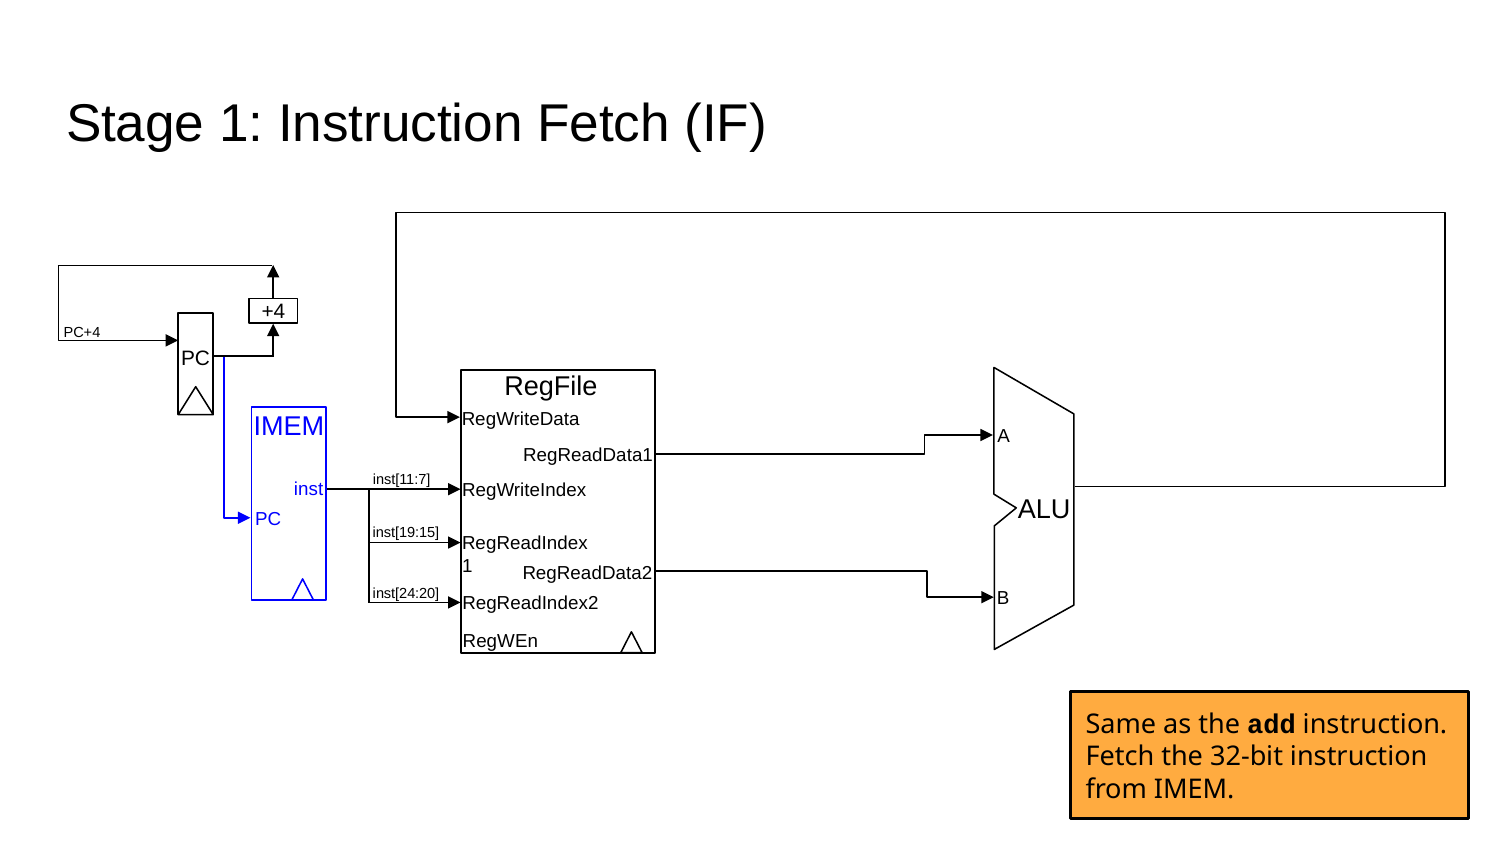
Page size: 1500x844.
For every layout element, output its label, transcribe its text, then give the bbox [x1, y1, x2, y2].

text_box RegReadIndex2 [462, 590, 599, 614]
text_box inst[24:20] [373, 583, 446, 601]
text_box B [996, 585, 1013, 609]
text_box [993, 478, 1074, 650]
text_box [620, 631, 643, 653]
text_box Same as the add instruction. Fetch the 32-bit instruction from IMEM. [1070, 691, 1469, 819]
text_box PC [252, 506, 284, 530]
text_box inst[11:7] [372, 469, 436, 488]
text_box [177, 312, 214, 415]
text_box inst[19:15] [373, 523, 445, 541]
text_box RegReadIndex1 [462, 530, 598, 576]
text_box [655, 449, 785, 455]
text_box RegWriteData [461, 418, 556, 429]
text_box [224, 365, 251, 524]
text_box [291, 578, 314, 600]
text_box IMEM [251, 407, 326, 447]
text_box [248, 297, 298, 324]
text_box [460, 418, 655, 653]
text_box [654, 570, 994, 604]
text_box RegWriteIndex [462, 477, 591, 501]
text_box [58, 273, 172, 347]
text_box RegReadData1 [522, 442, 653, 465]
text_box [251, 406, 327, 601]
text_box RegReadData2 [521, 561, 653, 584]
text_box inst [282, 476, 324, 500]
text_box [396, 212, 1446, 488]
text_box RegWEn [462, 629, 539, 652]
title Stage 1: Instruction Fetch (IF) [51, 72, 1449, 167]
text_box ALU [1016, 491, 1072, 524]
